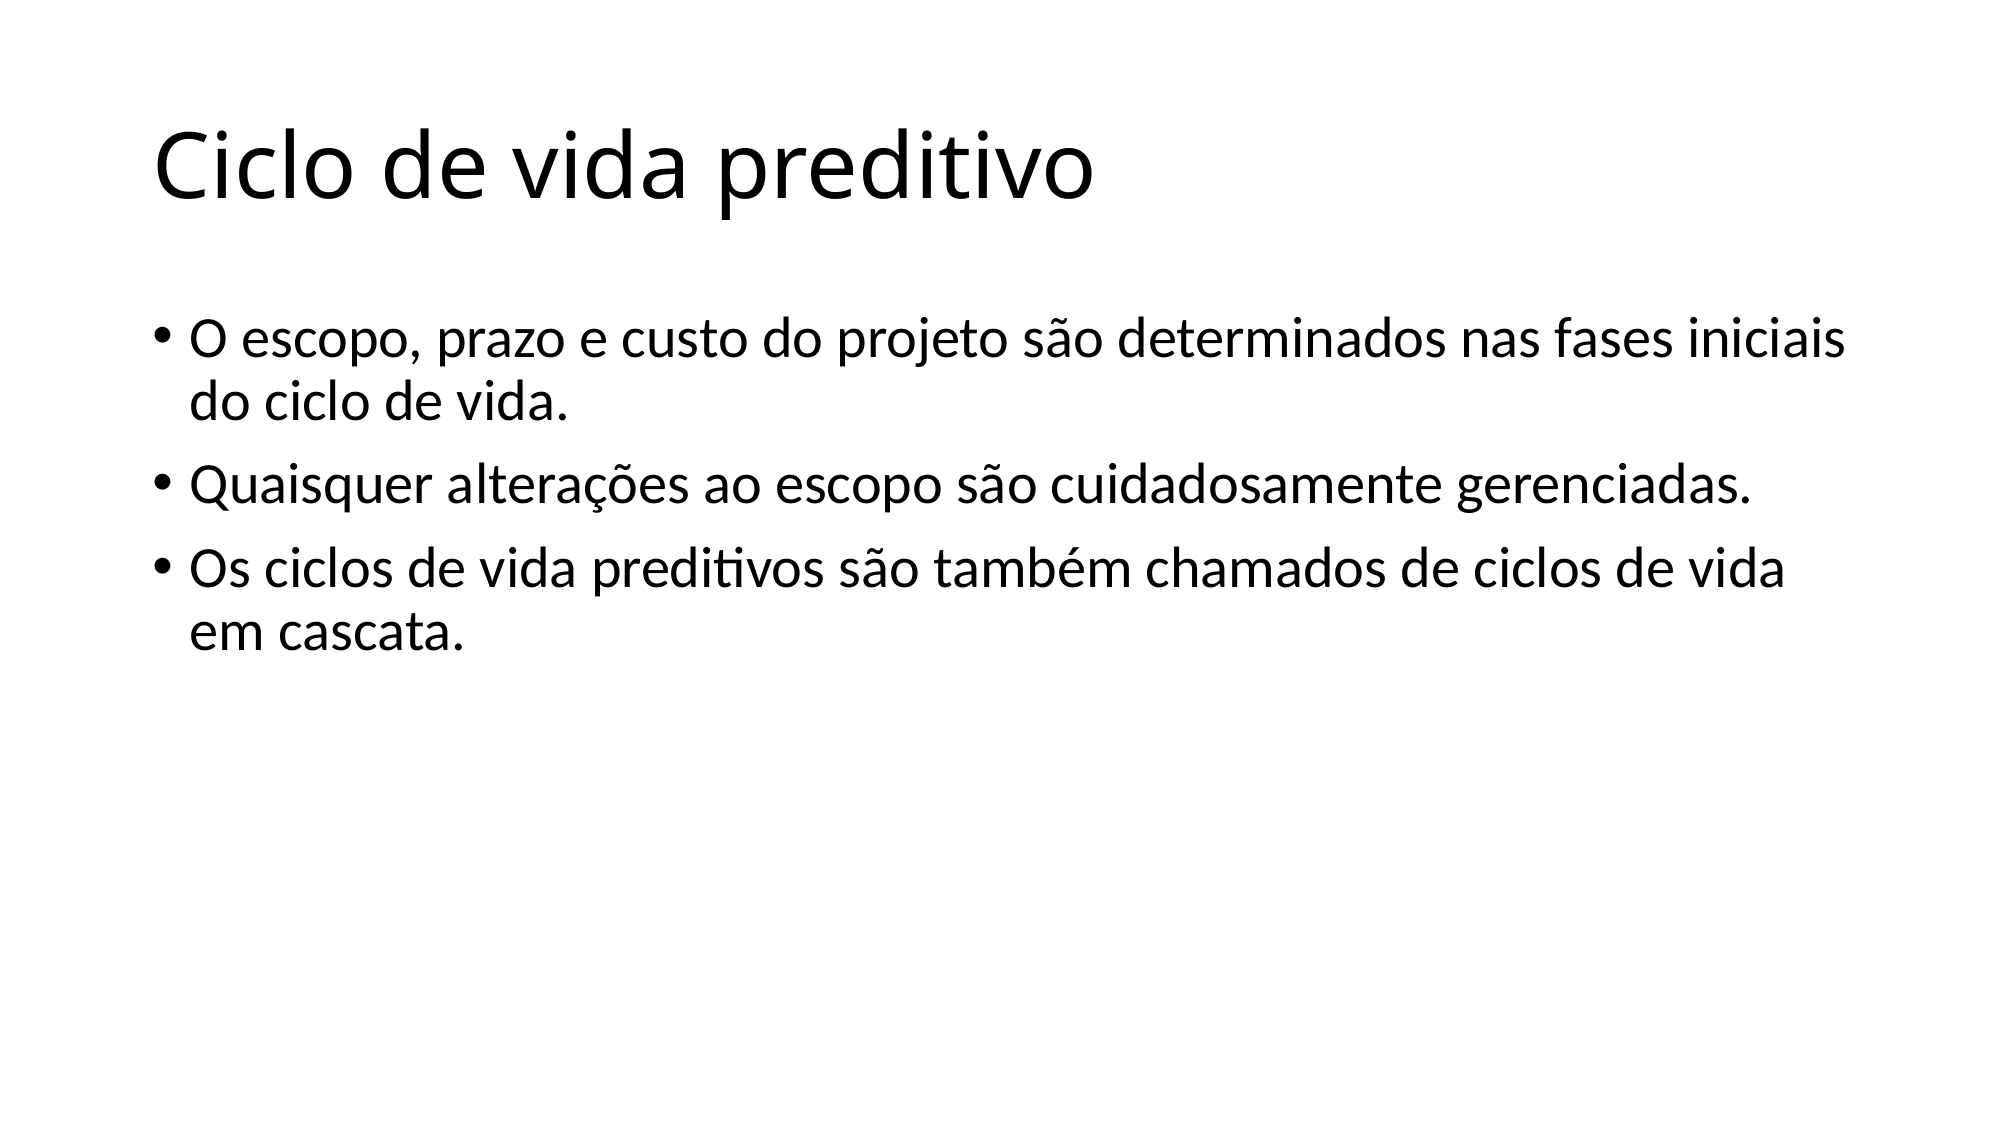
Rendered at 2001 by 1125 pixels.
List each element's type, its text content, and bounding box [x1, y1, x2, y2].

title Ciclo de vida preditivo [137, 59, 1863, 278]
list O escopo, prazo e custo do projeto são determinados nas fases iniciais do ciclo de vida. Quaisquer alterações ao escopo são cuidadosamente gerenciadas. Os ciclos de vida preditivos são também chamados de ciclos de vida em cascata. [137, 299, 1863, 1014]
